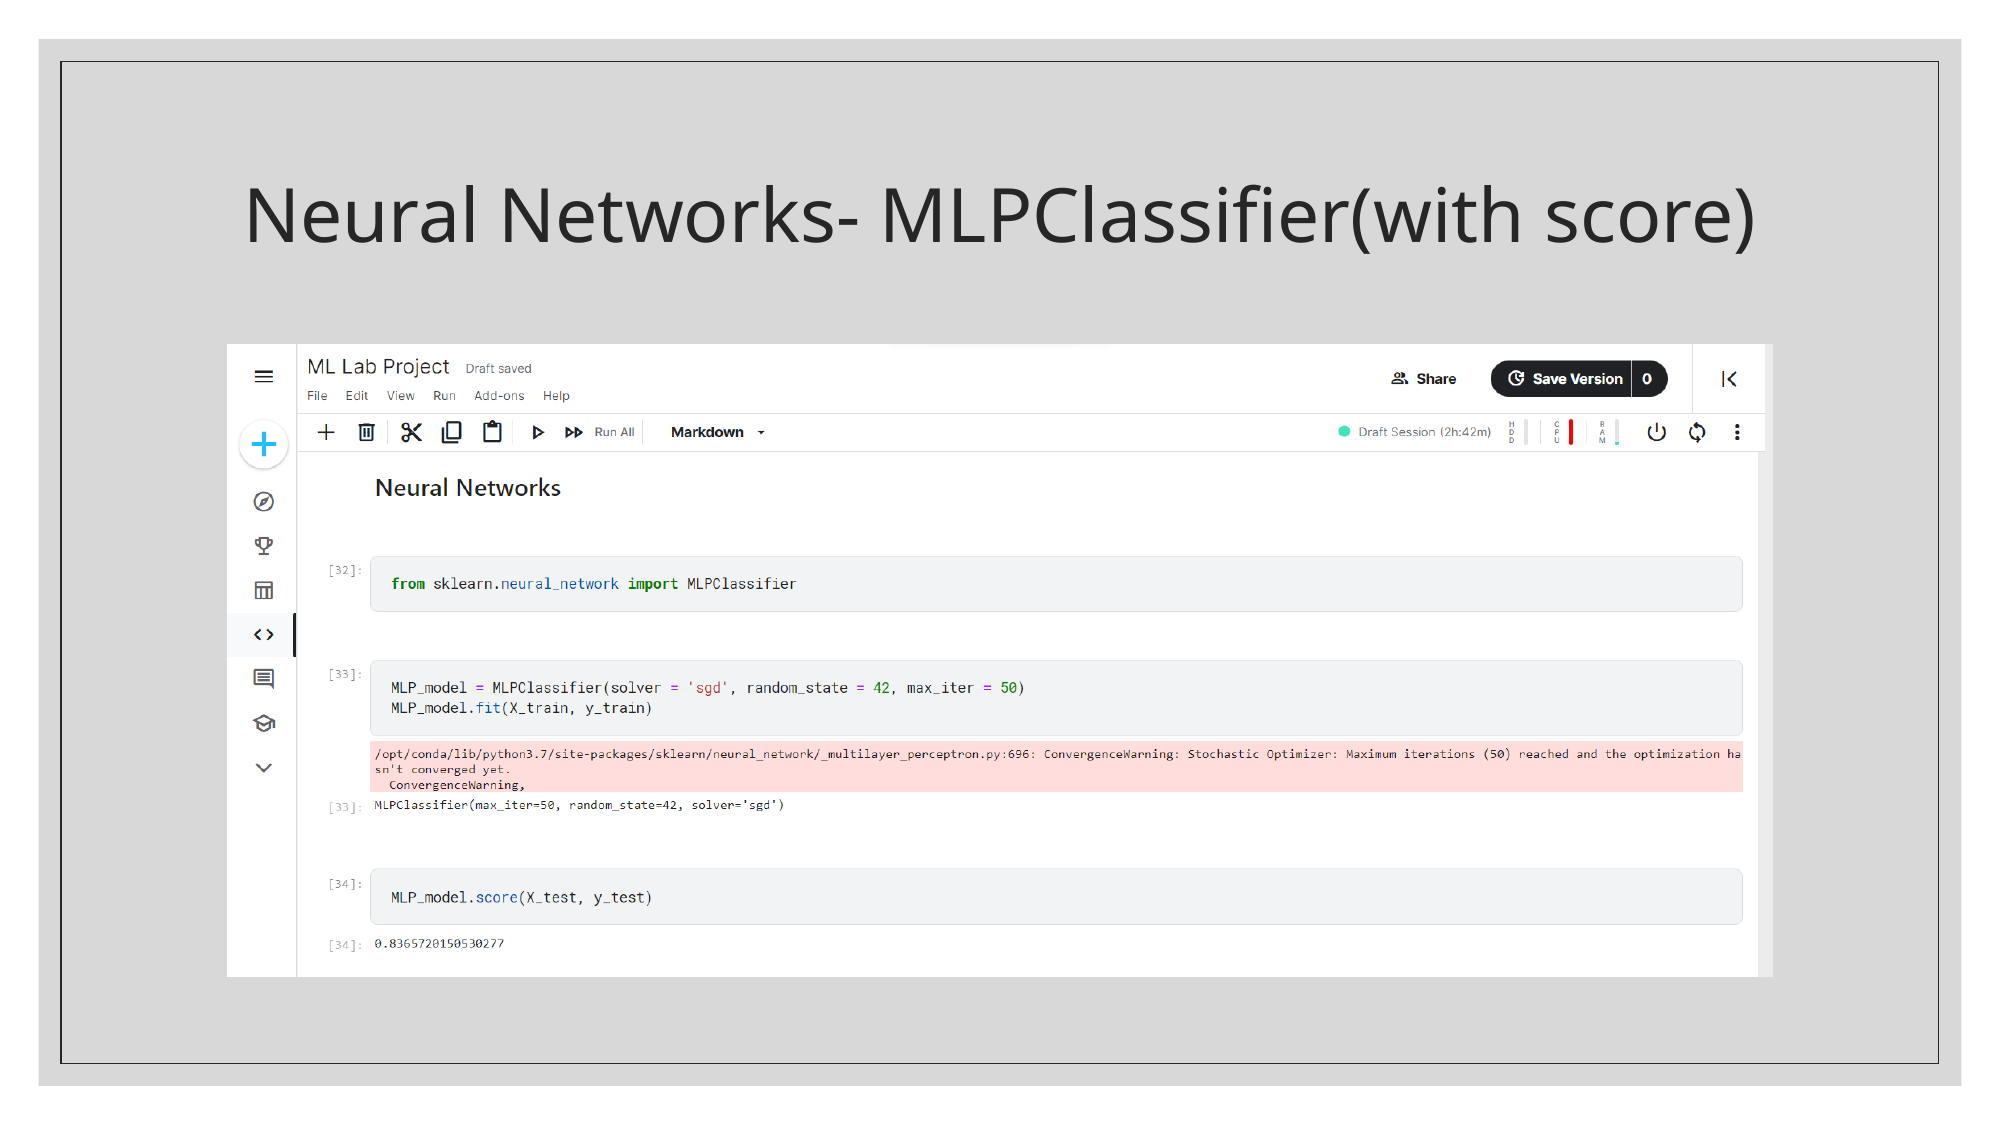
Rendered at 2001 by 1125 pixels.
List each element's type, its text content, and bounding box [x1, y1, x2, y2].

title Neural Networks- MLPClassifier(with score) [174, 105, 1825, 331]
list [227, 344, 1773, 977]
